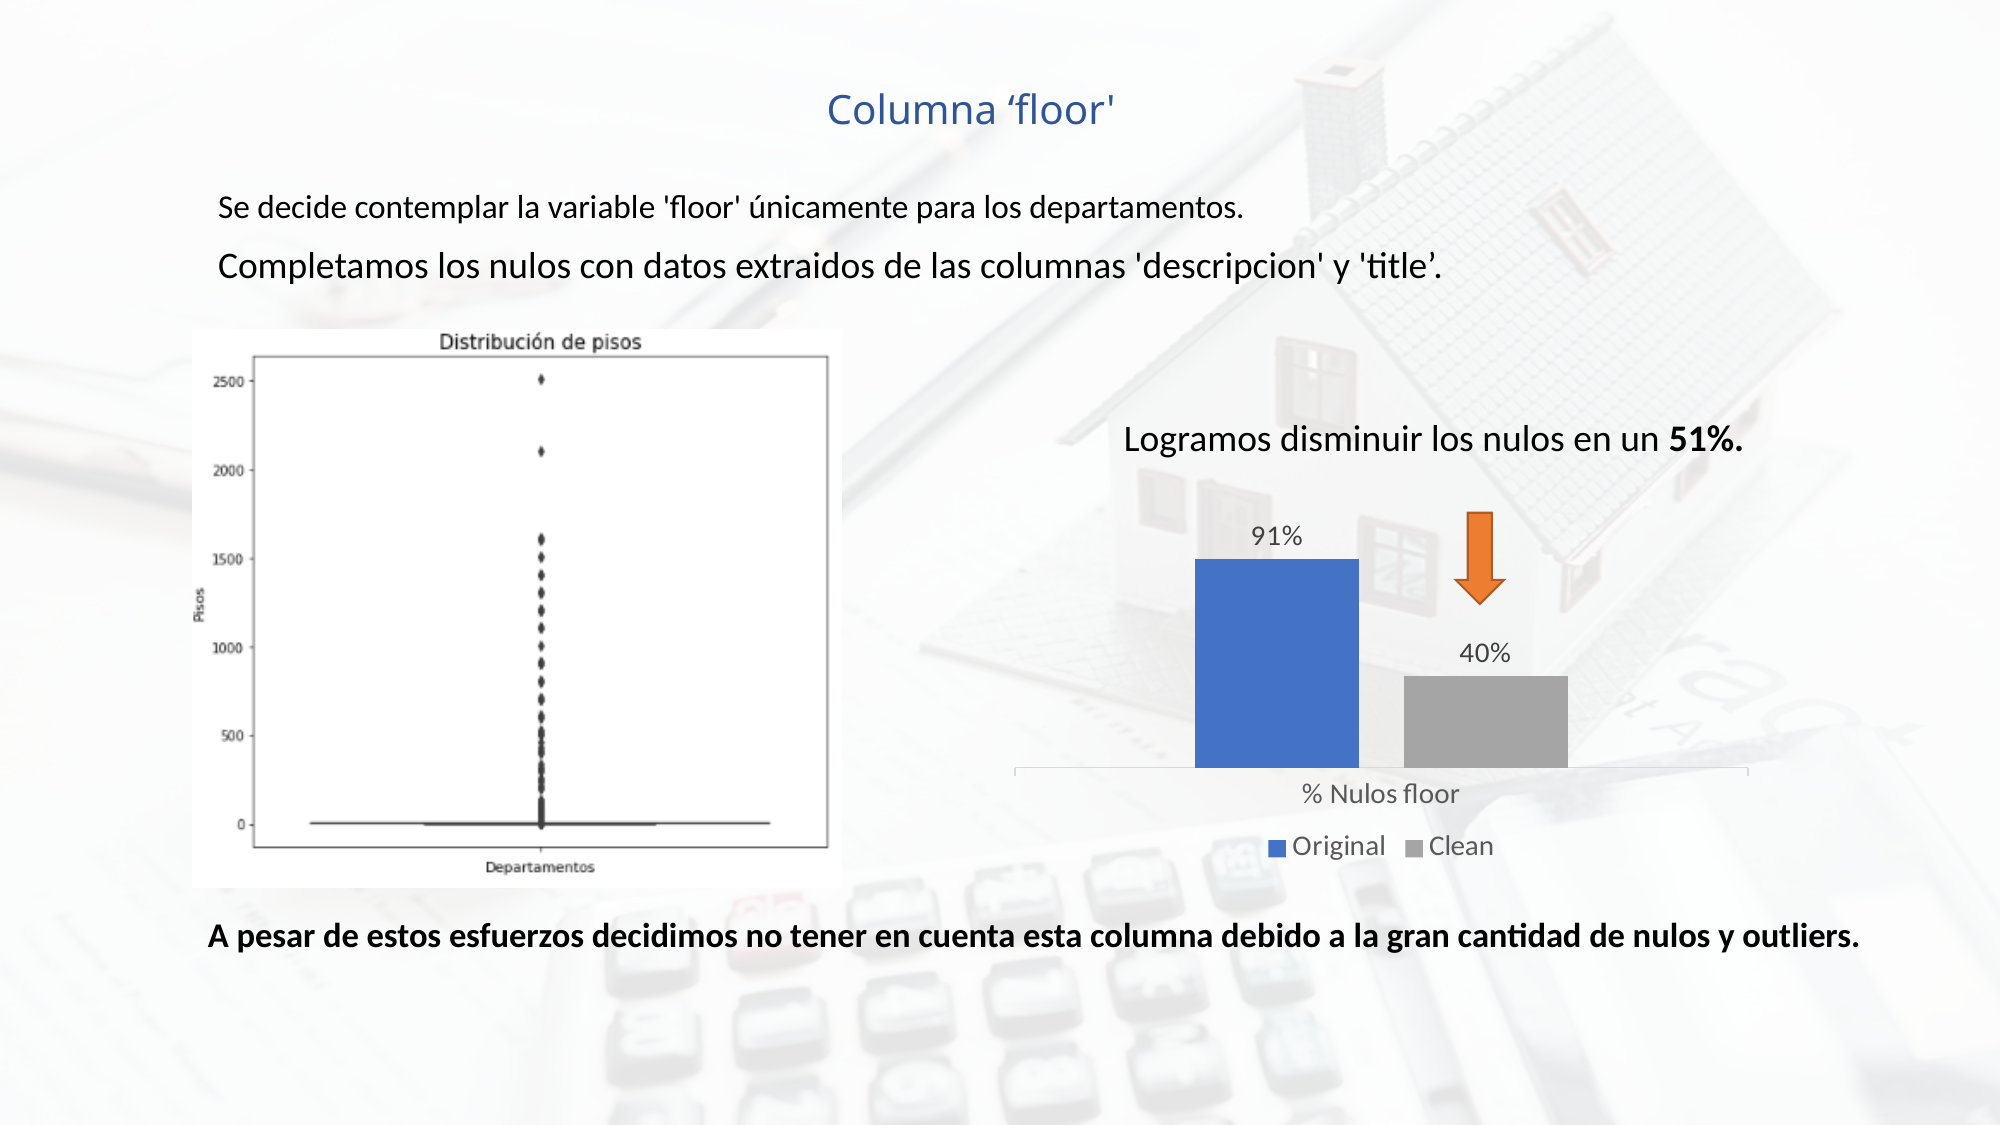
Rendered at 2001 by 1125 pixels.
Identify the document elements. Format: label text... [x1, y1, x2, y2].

text_box [1466, 511, 1493, 523]
title Columna ‘floor' [811, 68, 1189, 156]
chart [999, 523, 1764, 870]
text_box Se decide contemplar la variable 'floor' únicamente para los departamentos. Completamos los nulos con datos extraidos de las columnas 'descripcion' y 'title’. [203, 182, 1675, 422]
text_box A pesar de estos esfuerzos decidimos no tener en cuenta esta columna debido a la gran cantidad de nulos y outliers. [192, 910, 1924, 994]
list Logramos disminuir los nulos en un 51%. [1108, 411, 1851, 527]
picture [192, 329, 842, 888]
text_box [76, 910, 1808, 1125]
